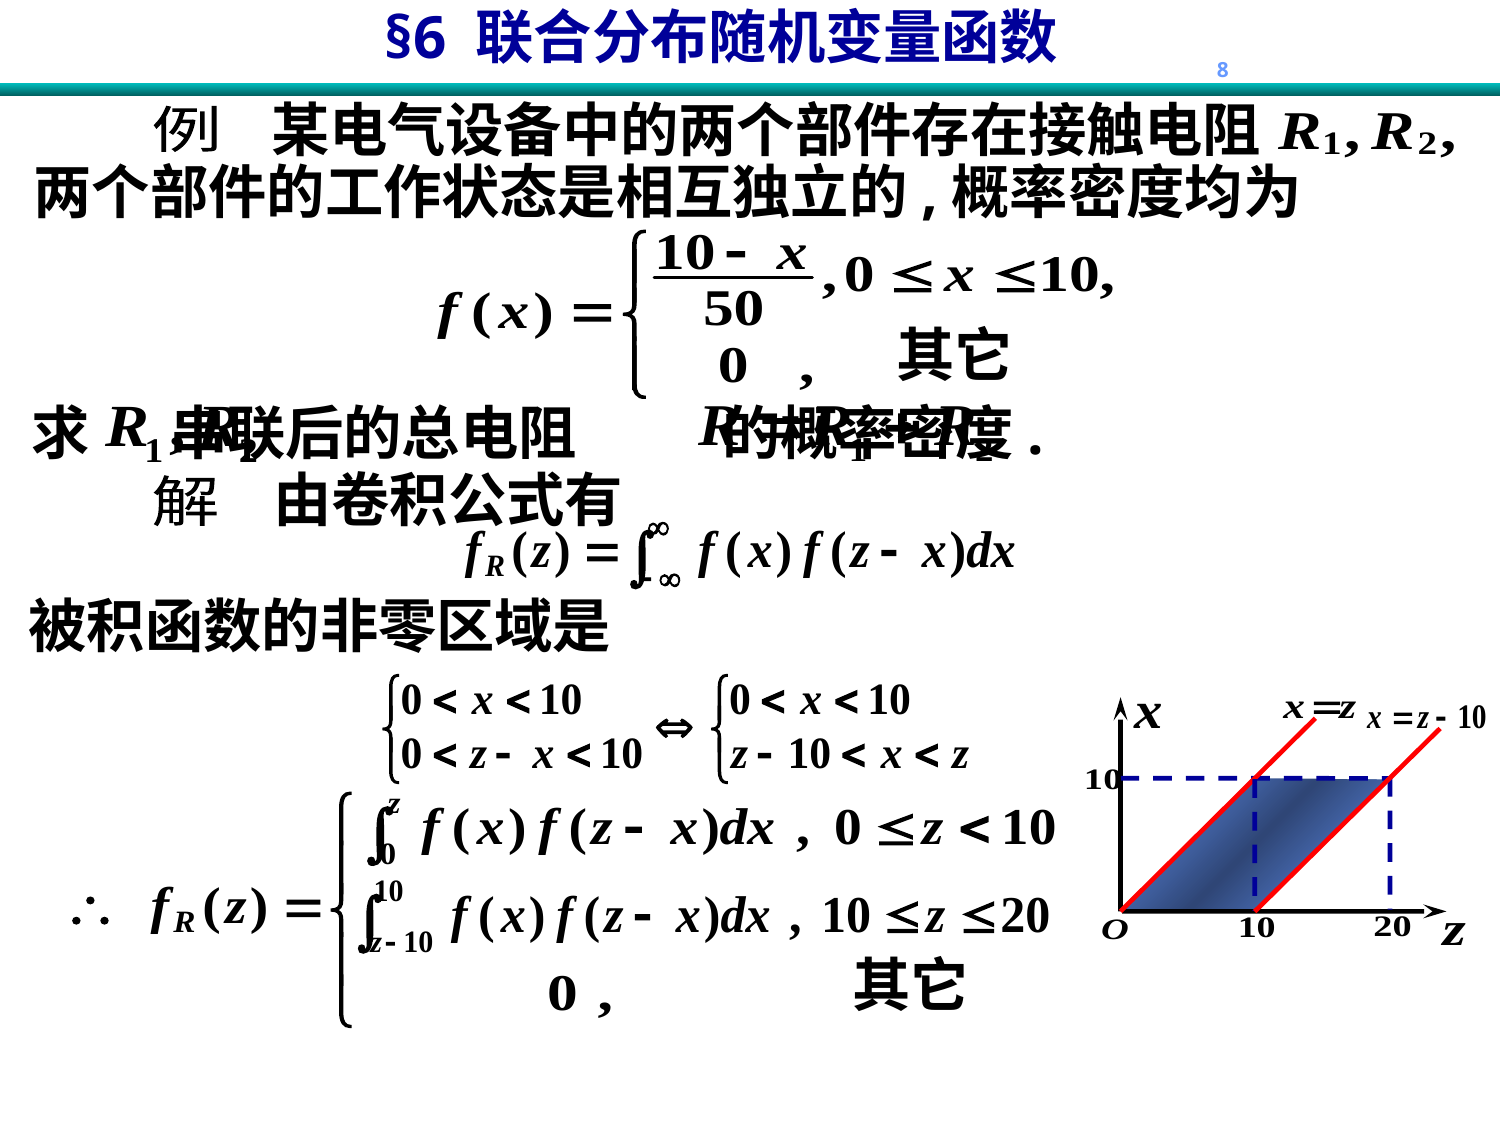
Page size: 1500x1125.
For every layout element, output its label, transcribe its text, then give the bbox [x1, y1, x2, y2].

text_box 被积函数的非零区域是 [13, 581, 735, 667]
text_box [64, 773, 1069, 1043]
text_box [413, 214, 1127, 411]
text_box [342, 864, 1060, 969]
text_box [16, 374, 1426, 477]
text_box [445, 500, 1029, 600]
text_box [374, 664, 979, 772]
text_box 两个部件的工作状态是相互独立的,概率密度均为 [18, 148, 1380, 233]
text_box 由卷积公式有 [258, 486, 734, 541]
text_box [255, 85, 1473, 172]
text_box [1078, 686, 1494, 962]
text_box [536, 940, 1060, 1032]
